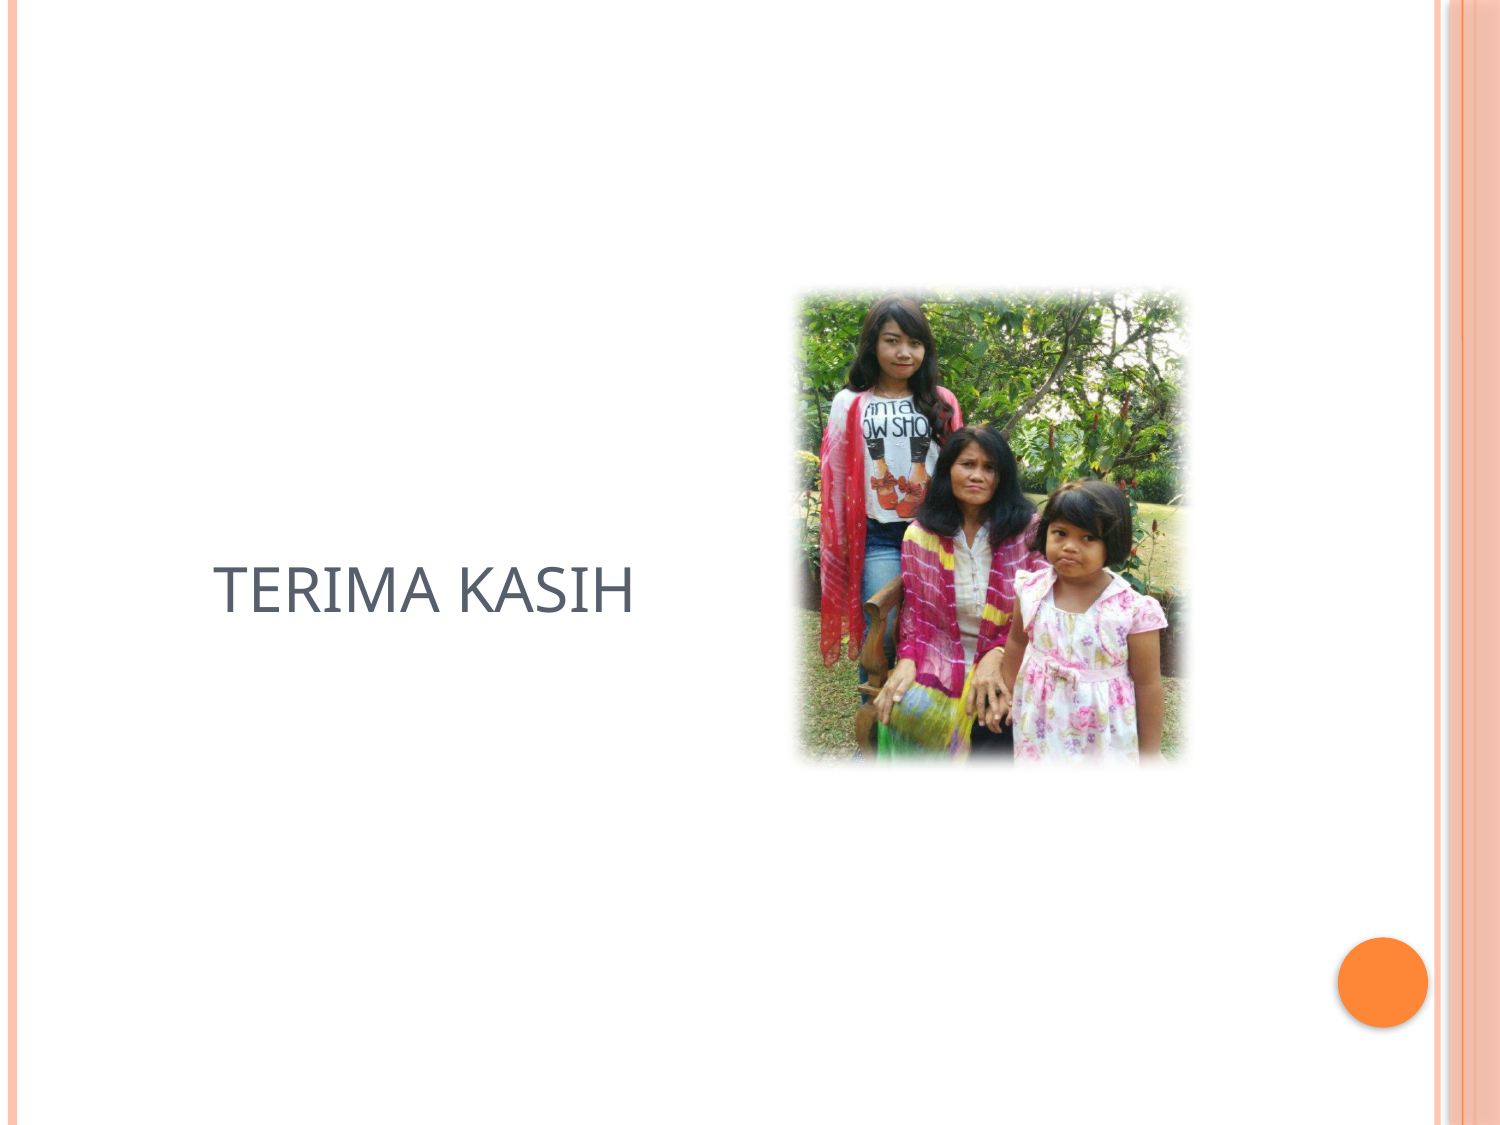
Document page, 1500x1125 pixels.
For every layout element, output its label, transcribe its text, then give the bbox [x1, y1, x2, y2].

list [784, 280, 1196, 774]
title TERIMA KASIH [199, 445, 757, 633]
